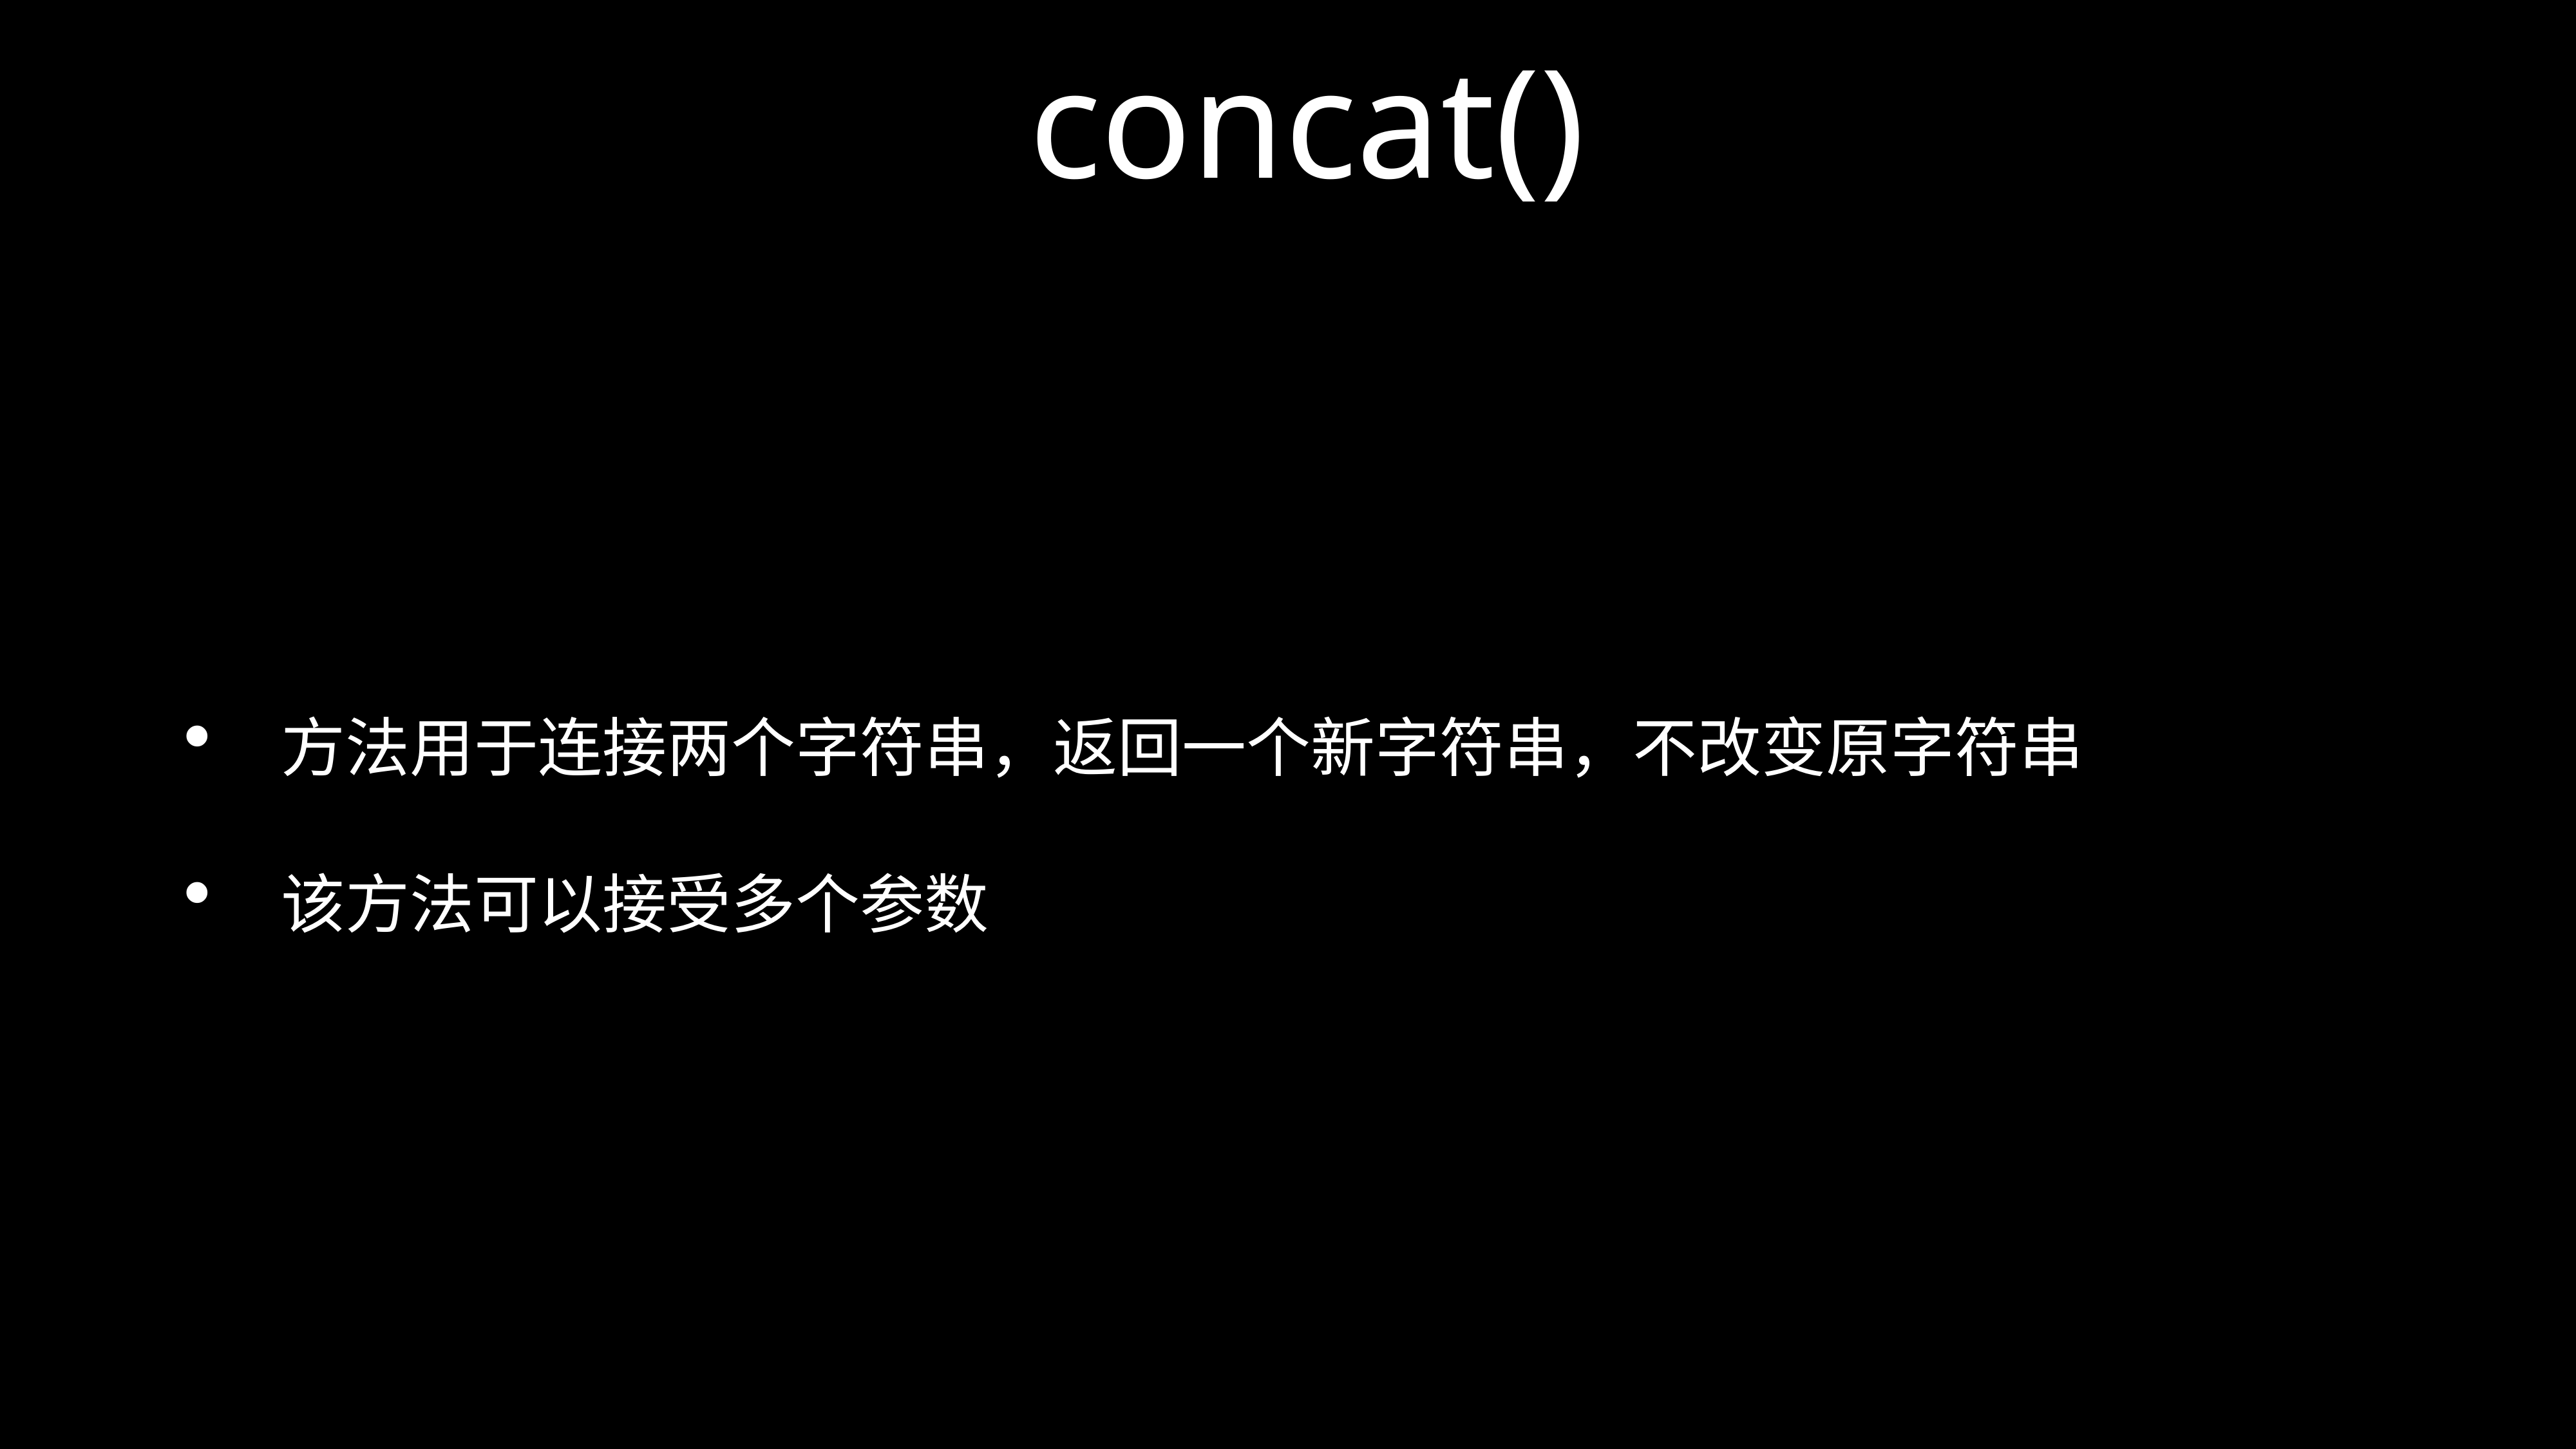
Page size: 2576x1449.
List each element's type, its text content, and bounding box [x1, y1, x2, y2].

title concat() [178, 0, 2398, 240]
list 方法用于连接两个字符串，返回一个新字符串，不改变原字符串 该方法可以接受多个参数 [178, 332, 2398, 1316]
